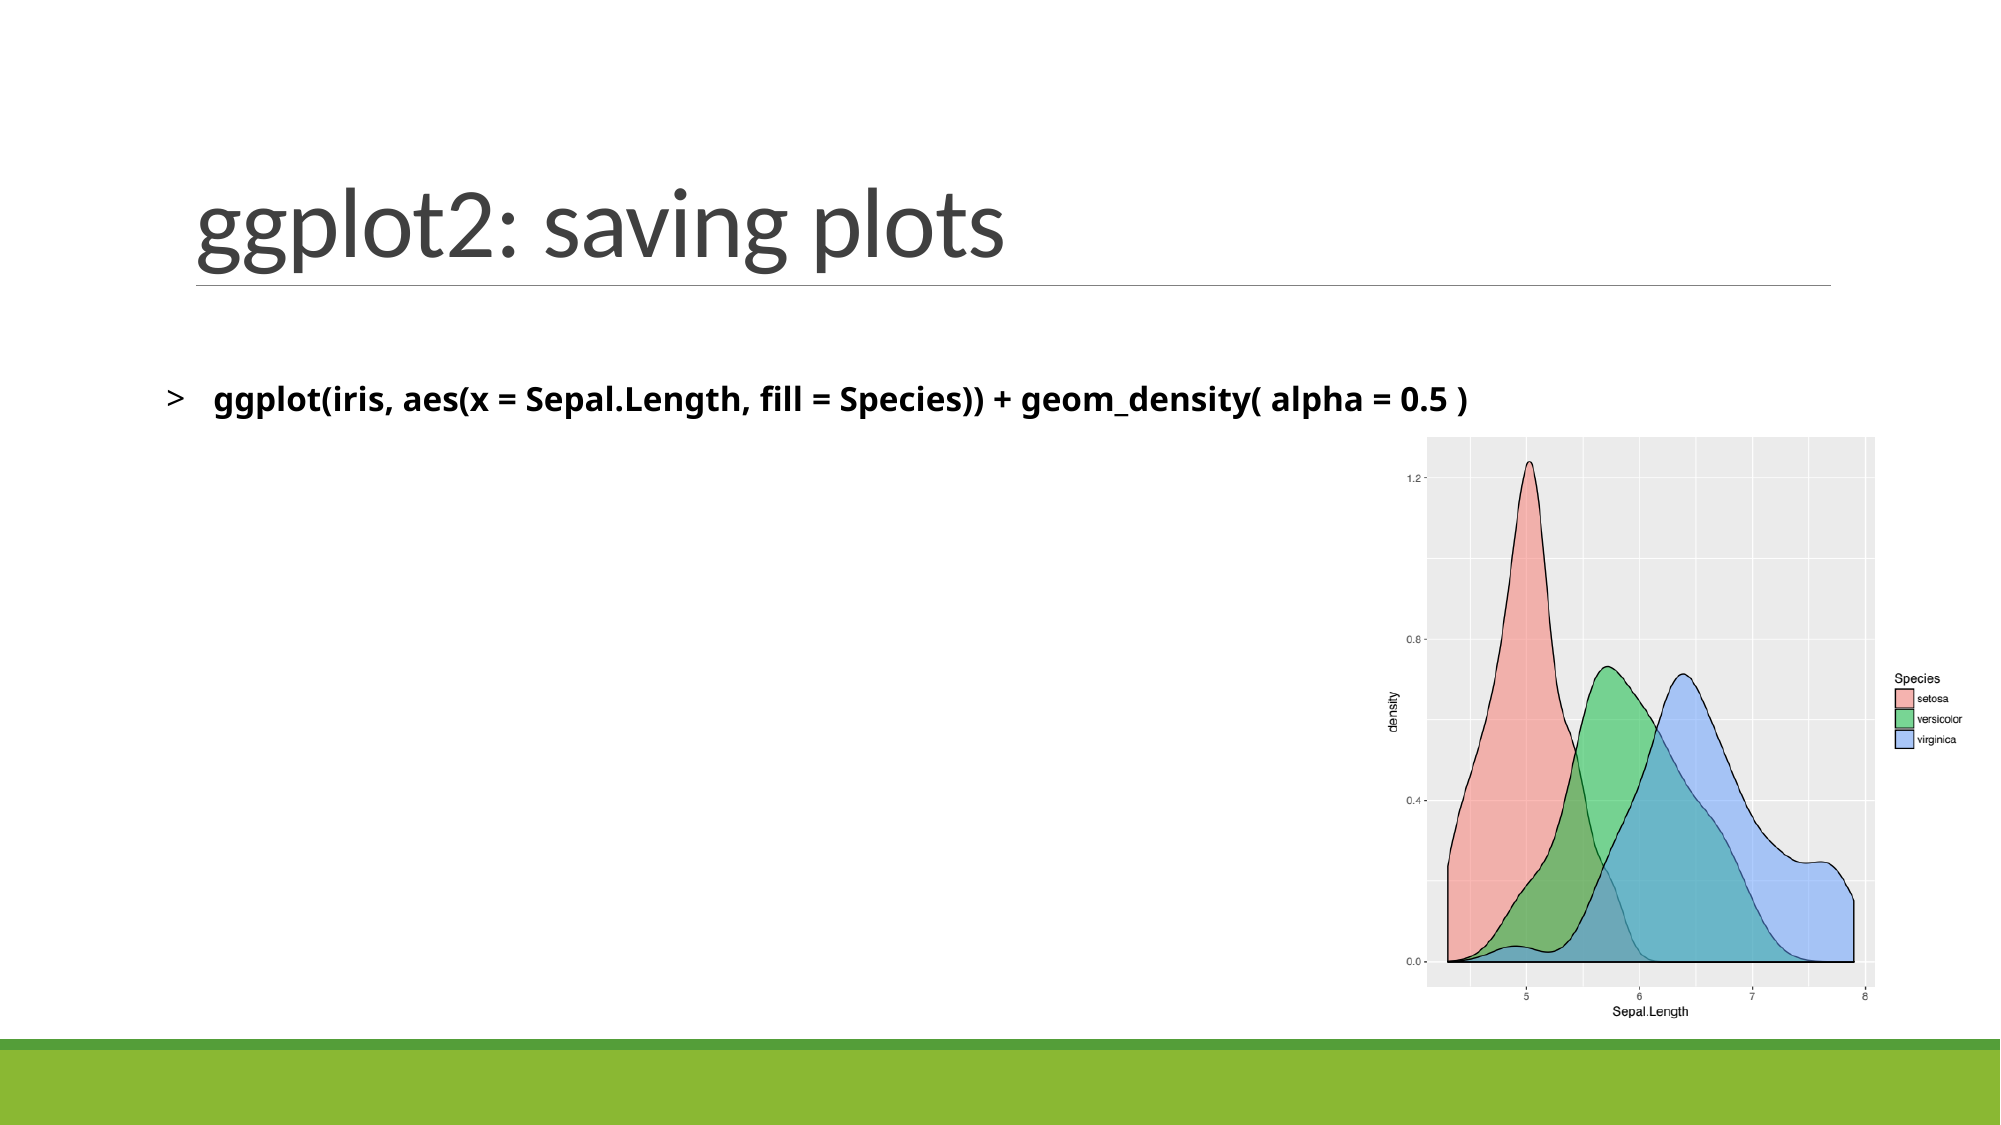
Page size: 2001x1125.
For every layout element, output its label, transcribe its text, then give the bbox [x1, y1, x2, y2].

title ggplot2: saving plots [180, 47, 1830, 285]
text_box ggplot(iris, aes(x = Sepal.Length, fill = Species)) + geom_density( alpha = 0.5 ) [151, 330, 1972, 466]
picture [1380, 431, 1973, 1023]
